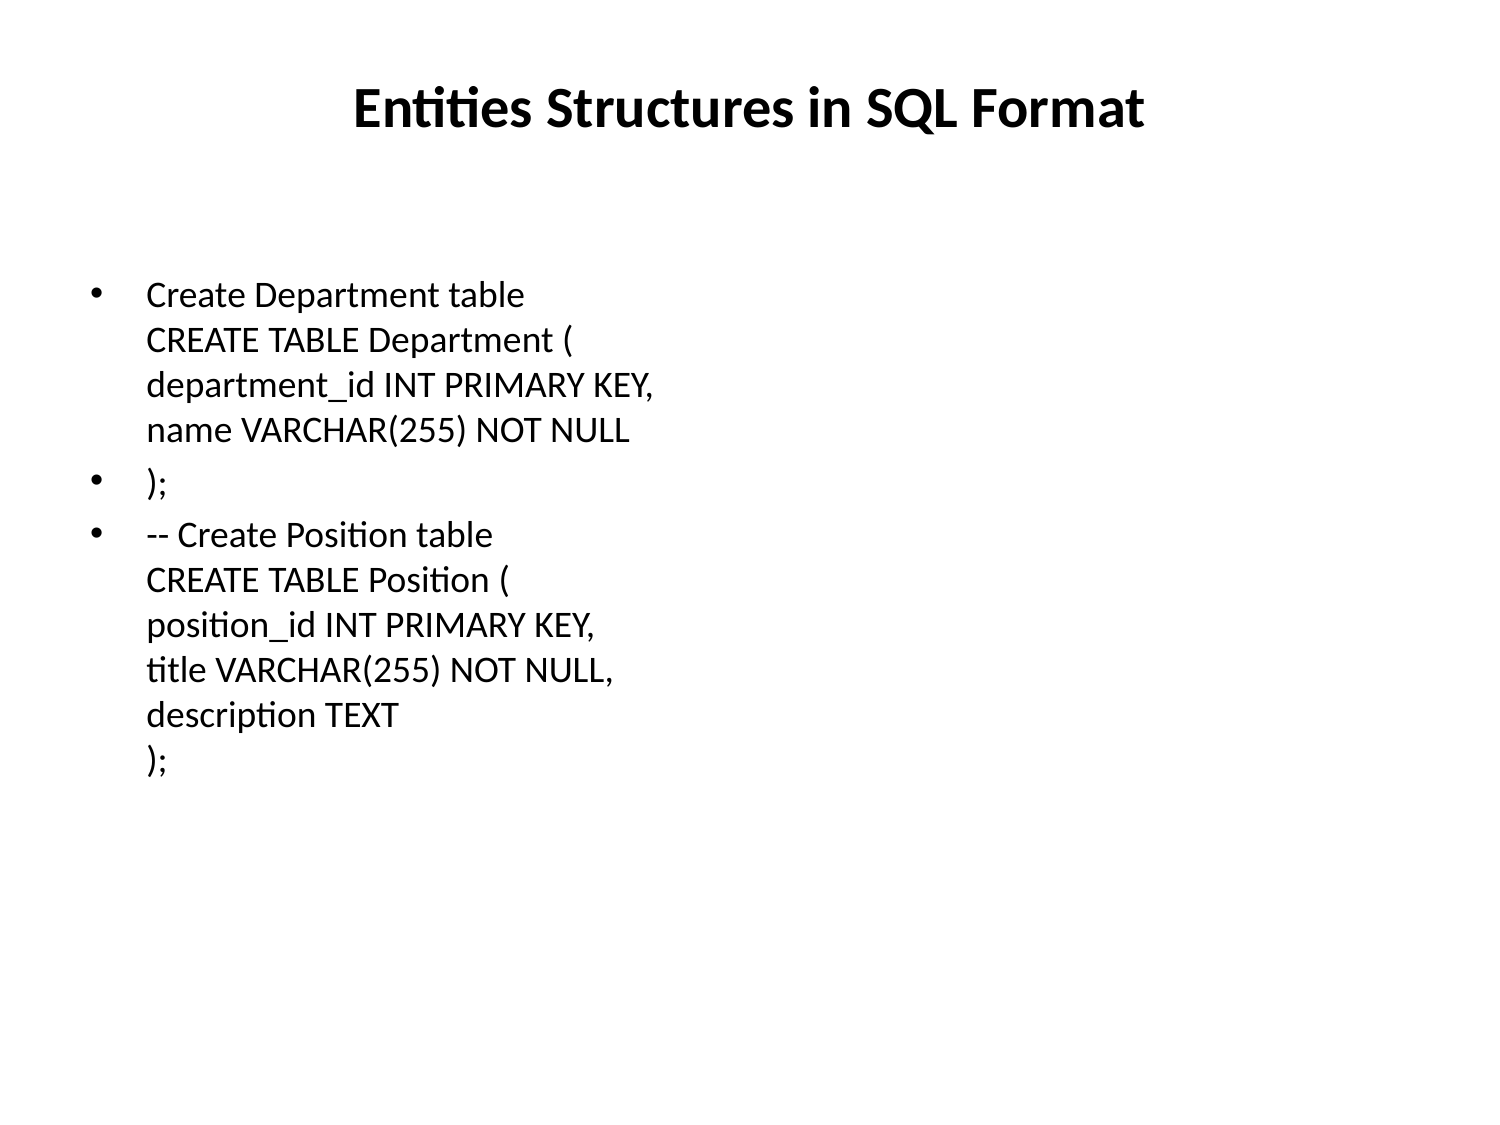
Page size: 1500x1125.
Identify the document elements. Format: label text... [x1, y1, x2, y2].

title Entities Structures in SQL Format [75, 45, 1425, 233]
list Create Department table CREATE TABLE Department ( department_id INT PRIMARY KEY, name VARCHAR(255) NOT NULL ); -- Create Position table CREATE TABLE Position ( position_id INT PRIMARY KEY, title VARCHAR(255) NOT NULL, description TEXT ); [75, 262, 1425, 1005]
